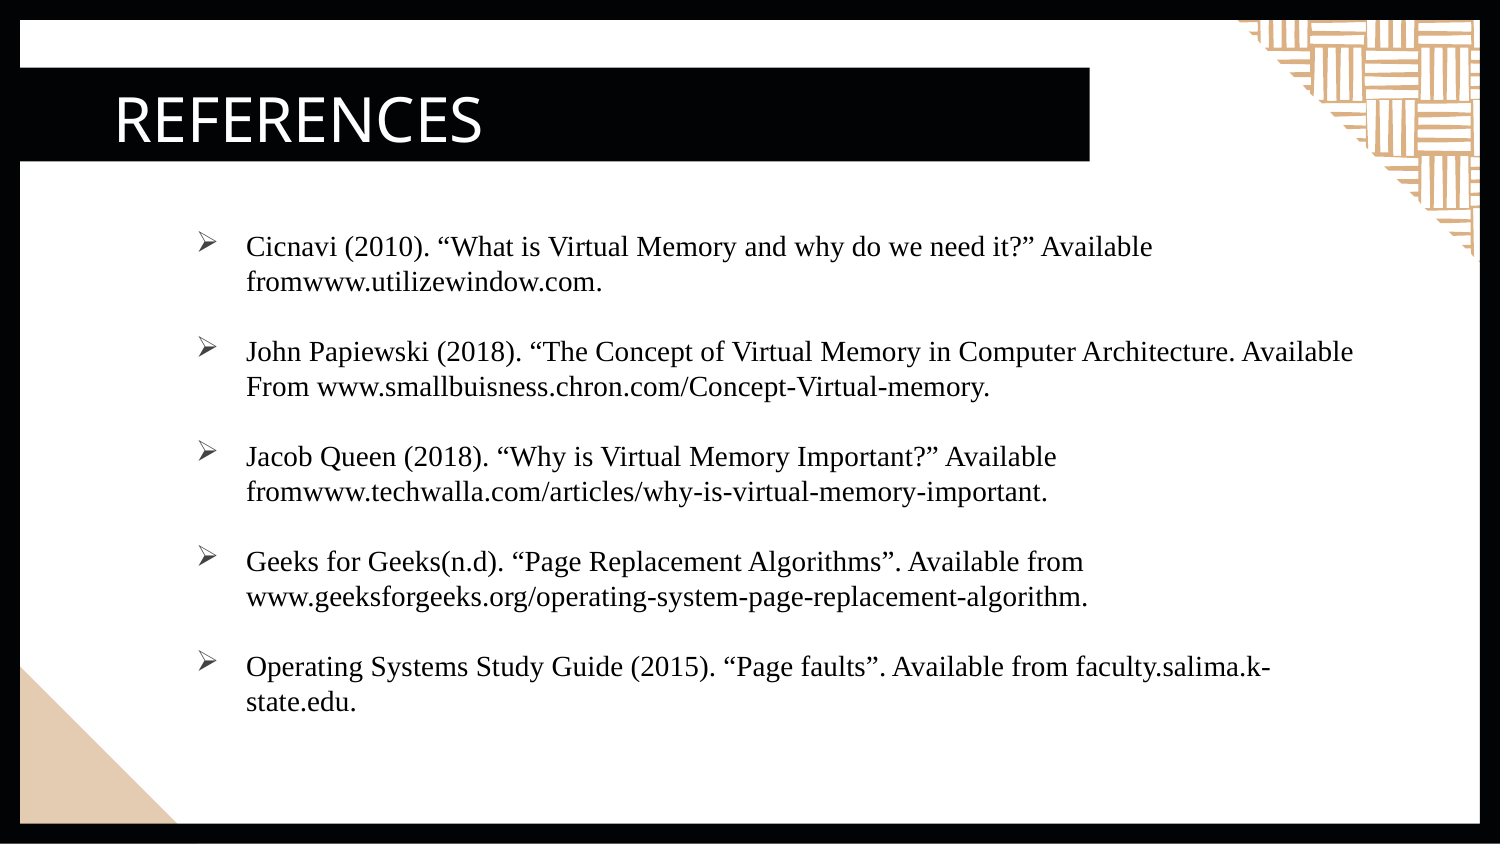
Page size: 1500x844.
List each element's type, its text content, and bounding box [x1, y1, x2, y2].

title REFERENCES [98, 70, 1378, 165]
list Cicnavi (2010). “What is Virtual Memory and why do we need it?” Available fromwww.utilizewindow.com. John Papiewski (2018). “The Concept of Virtual Memory in Computer Architecture. Available From www.smallbuisness.chron.com/Concept-Virtual-memory. Jacob Queen (2018). “Why is Virtual Memory Important?” Available fromwww.techwalla.com/articles/why-is-virtual-memory-important. Geeks for Geeks(n.d). “Page Replacement Algorithms”. Available from www.geeksforgeeks.org/operating-system-page-replacement-algorithm. Operating Systems Study Guide (2015). “Page faults”. Available from faculty.salima.k-state.edu. [156, 177, 1394, 784]
